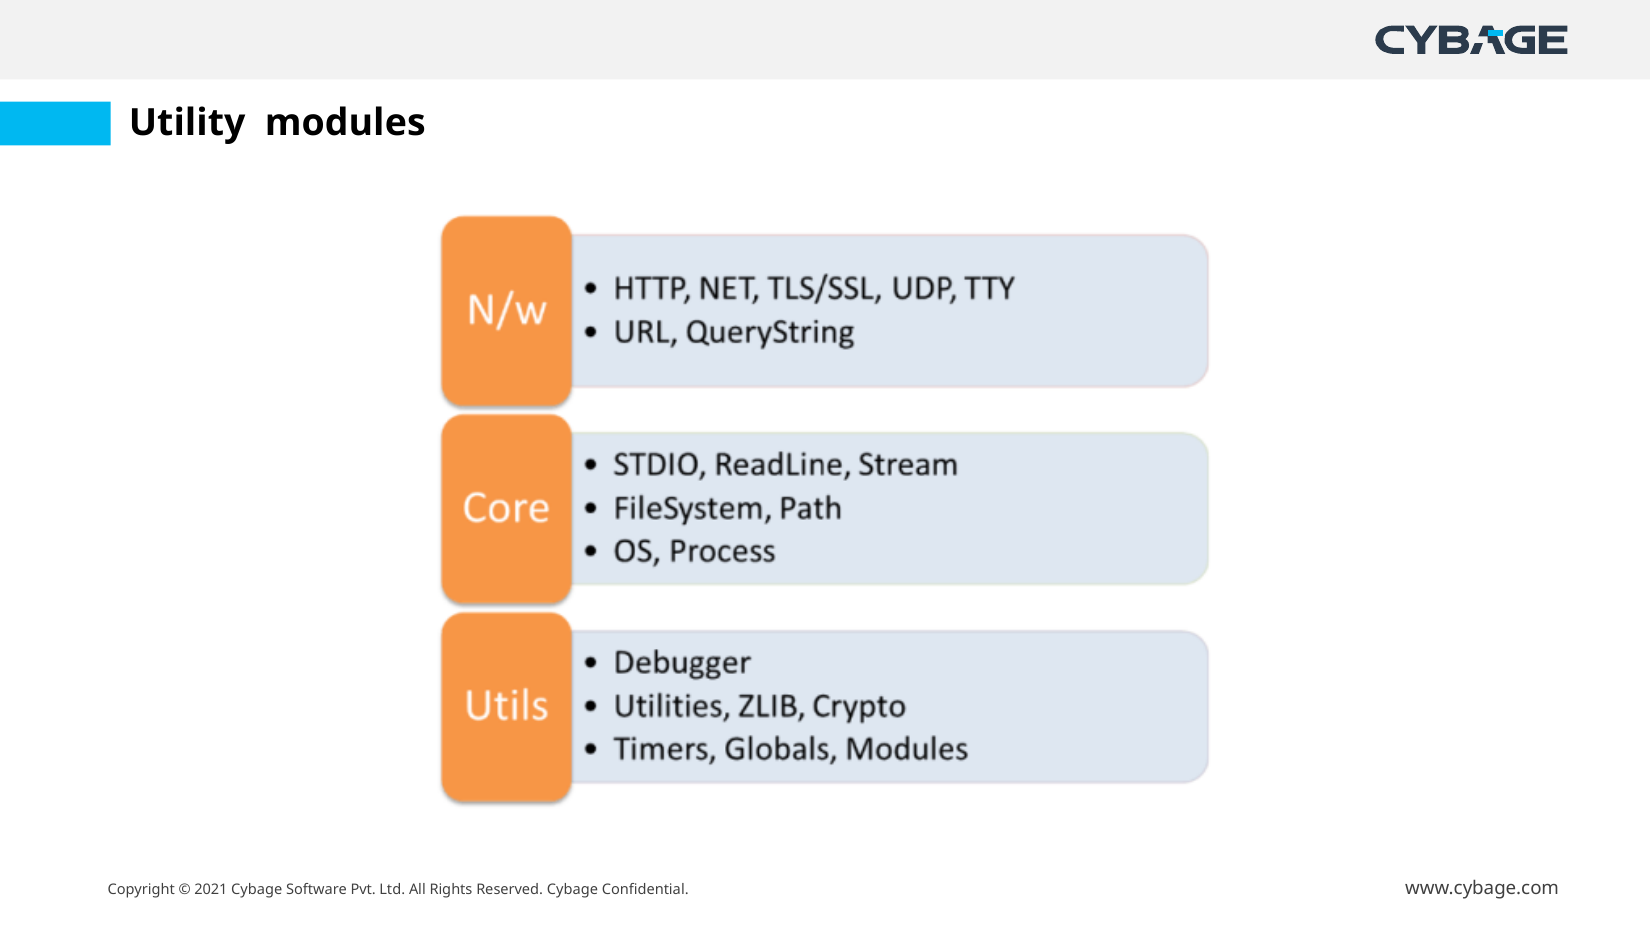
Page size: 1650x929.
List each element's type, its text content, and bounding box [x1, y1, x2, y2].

picture [424, 207, 1238, 815]
title Utility modules [112, 89, 1598, 171]
